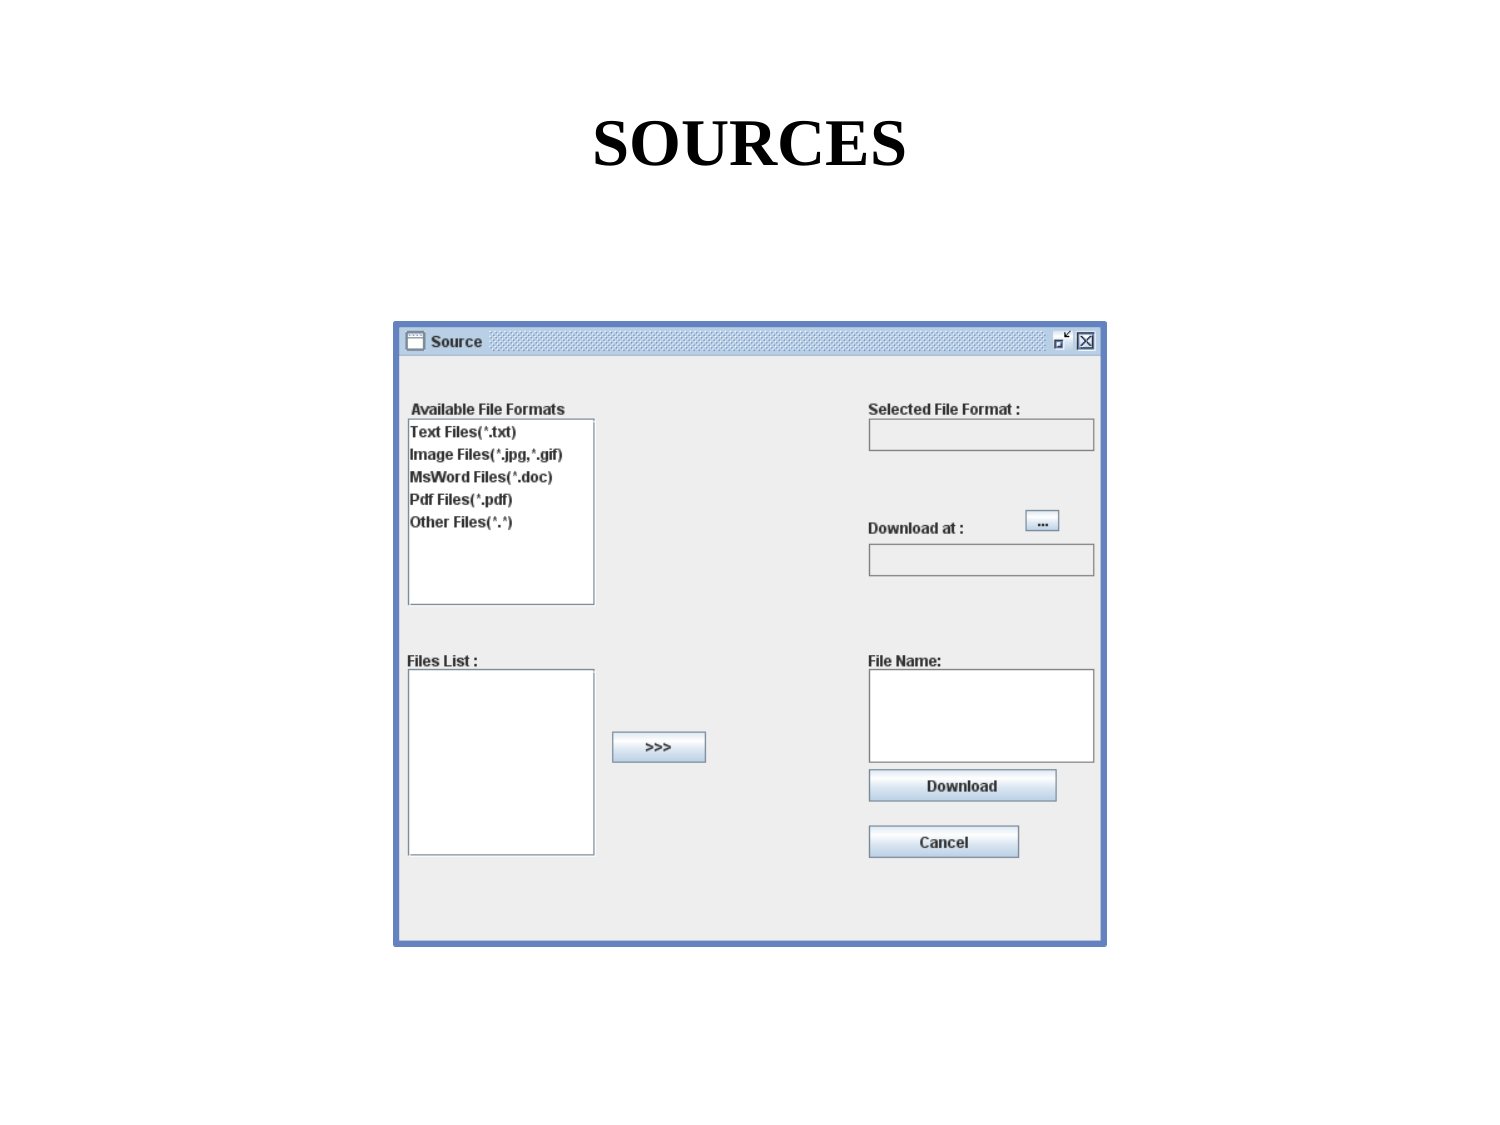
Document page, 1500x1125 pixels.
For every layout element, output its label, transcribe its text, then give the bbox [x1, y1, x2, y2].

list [393, 320, 1107, 947]
title SOURCES [75, 45, 1425, 233]
